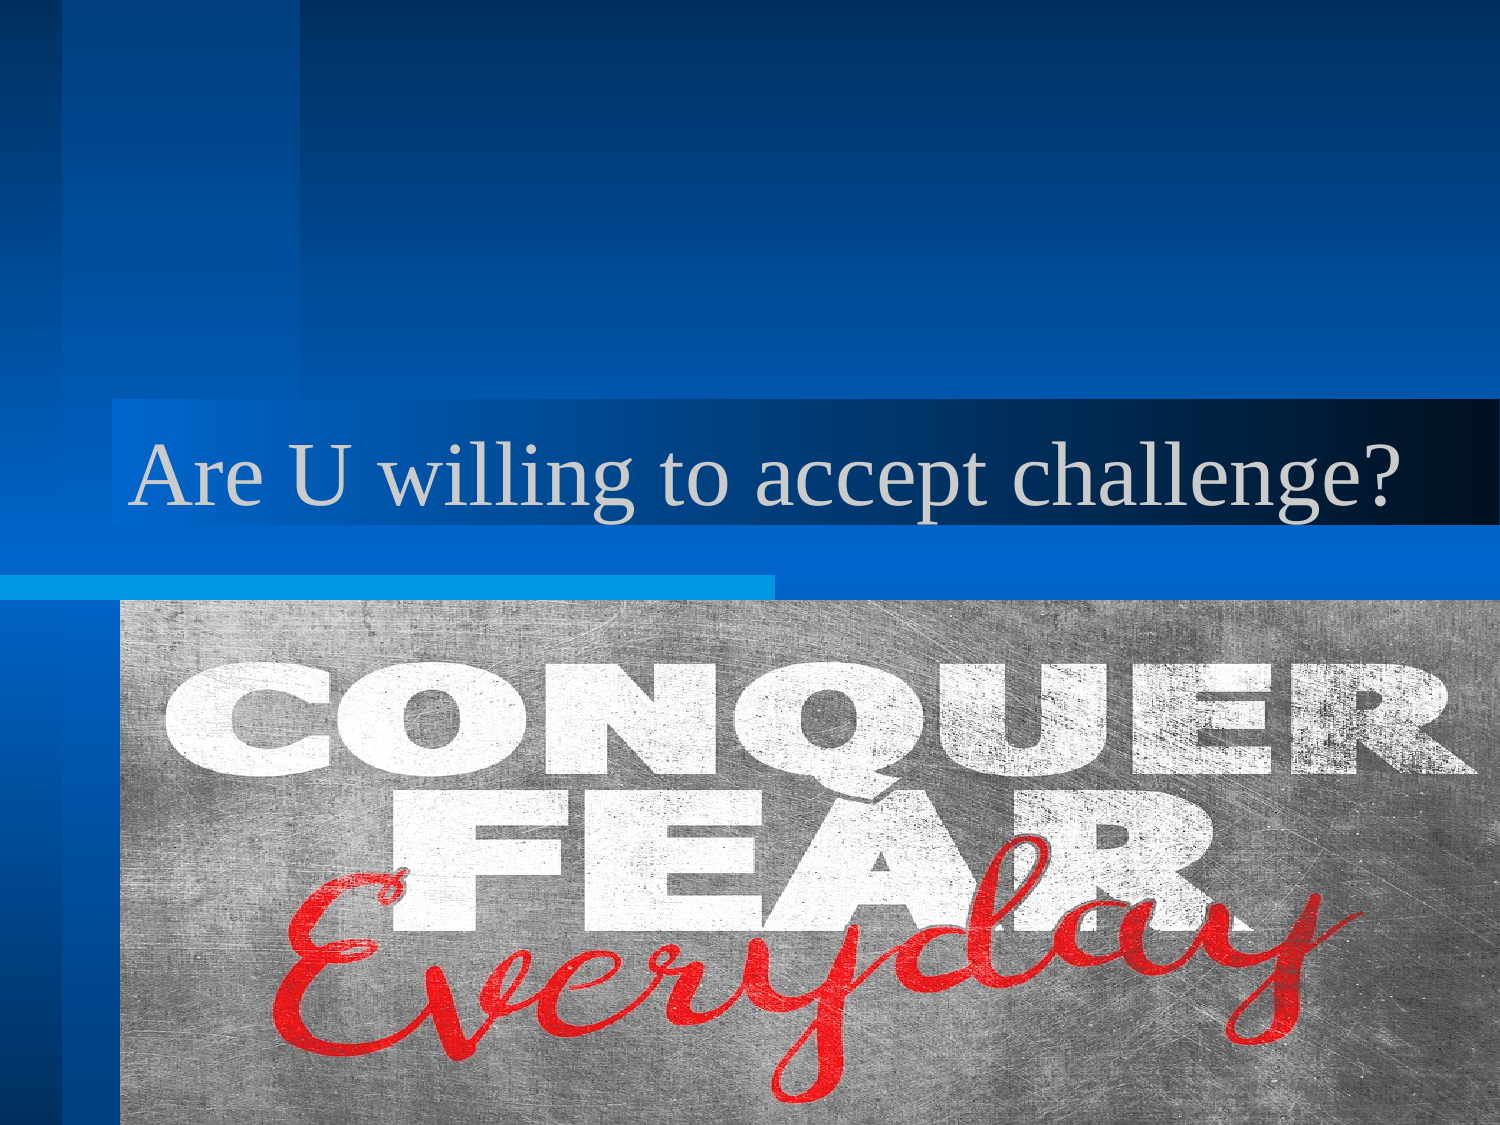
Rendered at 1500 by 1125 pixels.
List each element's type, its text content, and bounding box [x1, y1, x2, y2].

title Are U willing to accept challenge? [112, 375, 1438, 563]
picture [119, 600, 1500, 1125]
